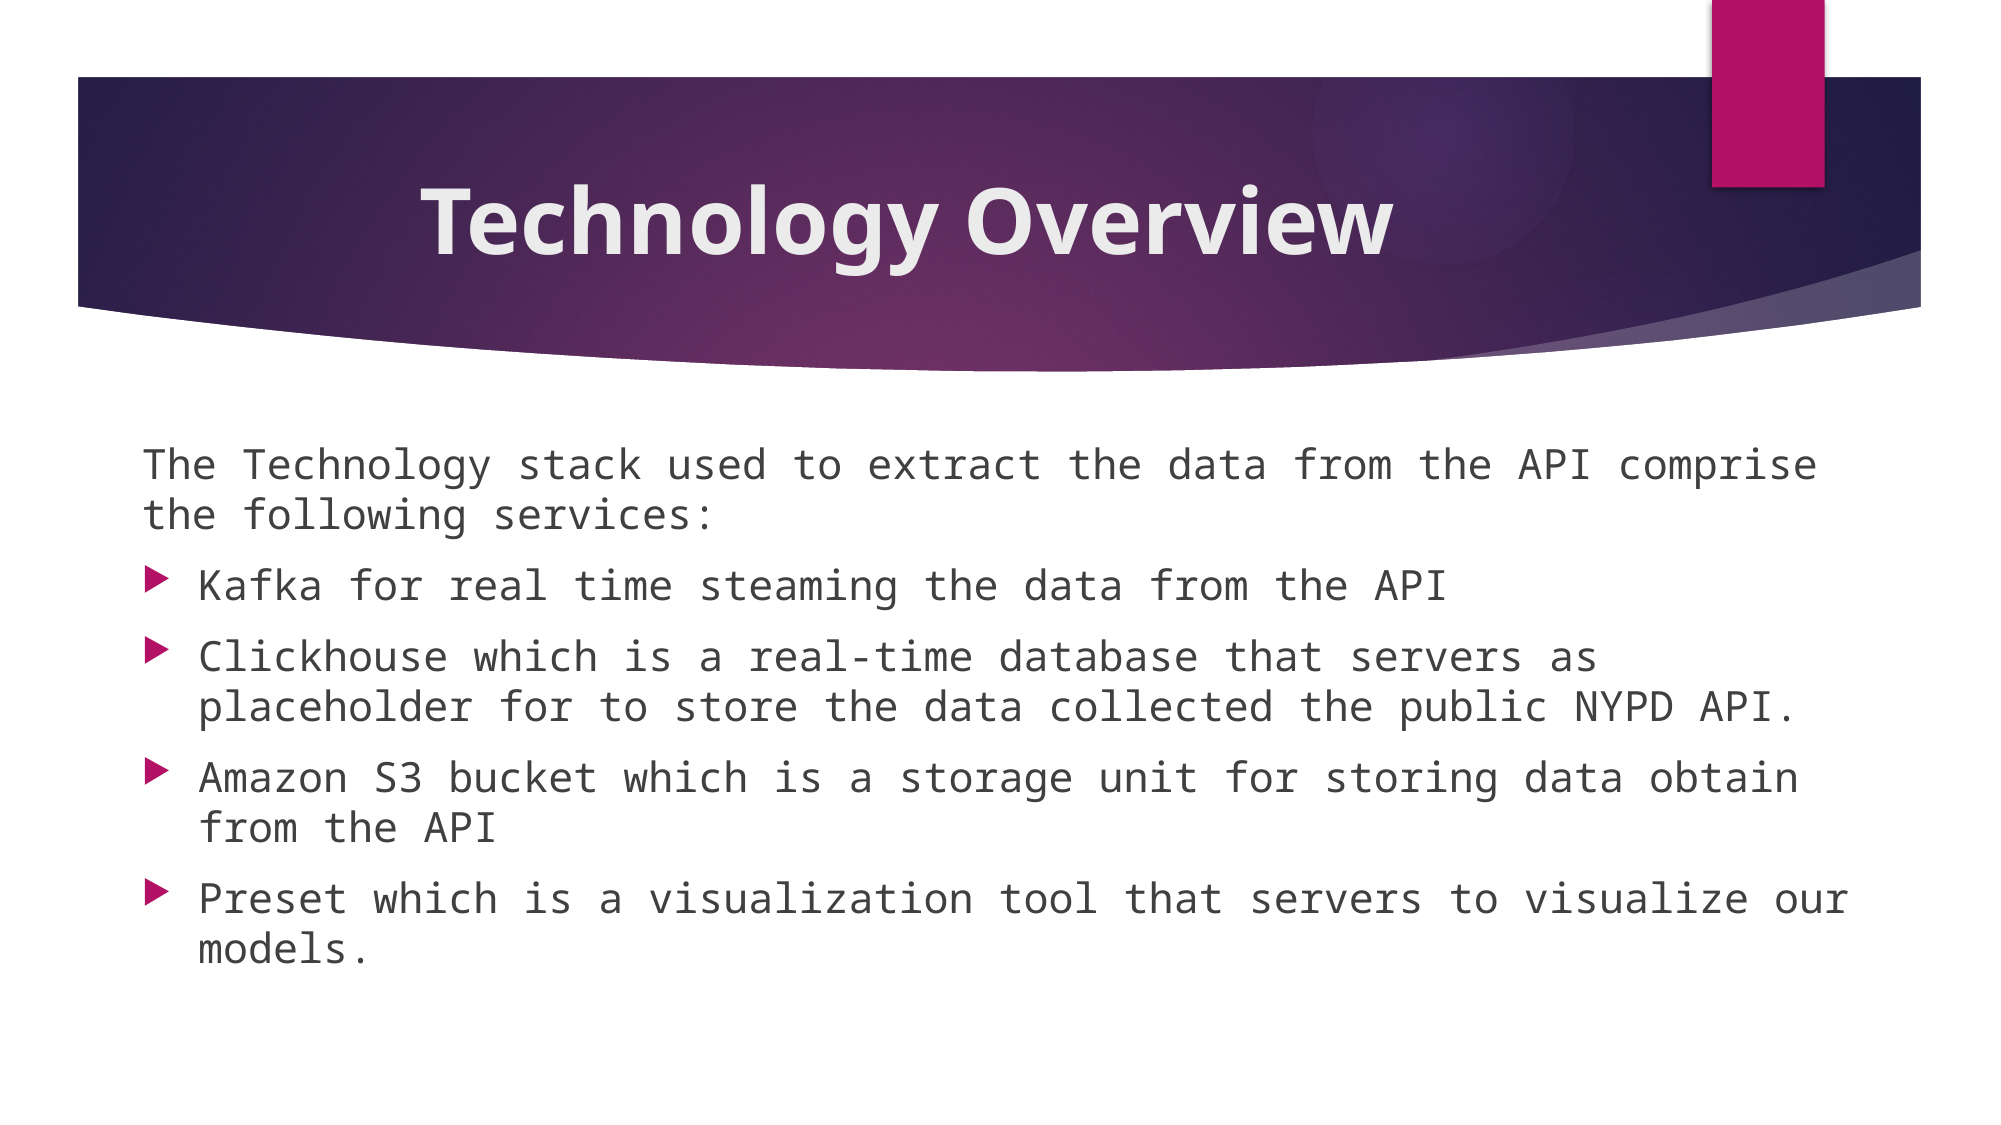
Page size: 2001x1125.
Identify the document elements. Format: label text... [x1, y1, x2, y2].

title Technology Overview [189, 159, 1627, 276]
list The Technology stack used to extract the data from the API comprise the following services: Kafka for real time steaming the data from the API Clickhouse which is a real-time database that servers as placeholder for to store the data collected the public NYPD API. Amazon S3 bucket which is a storage unit for storing data obtain from the API Preset which is a visualization tool that servers to visualize our models. [126, 430, 1874, 1008]
